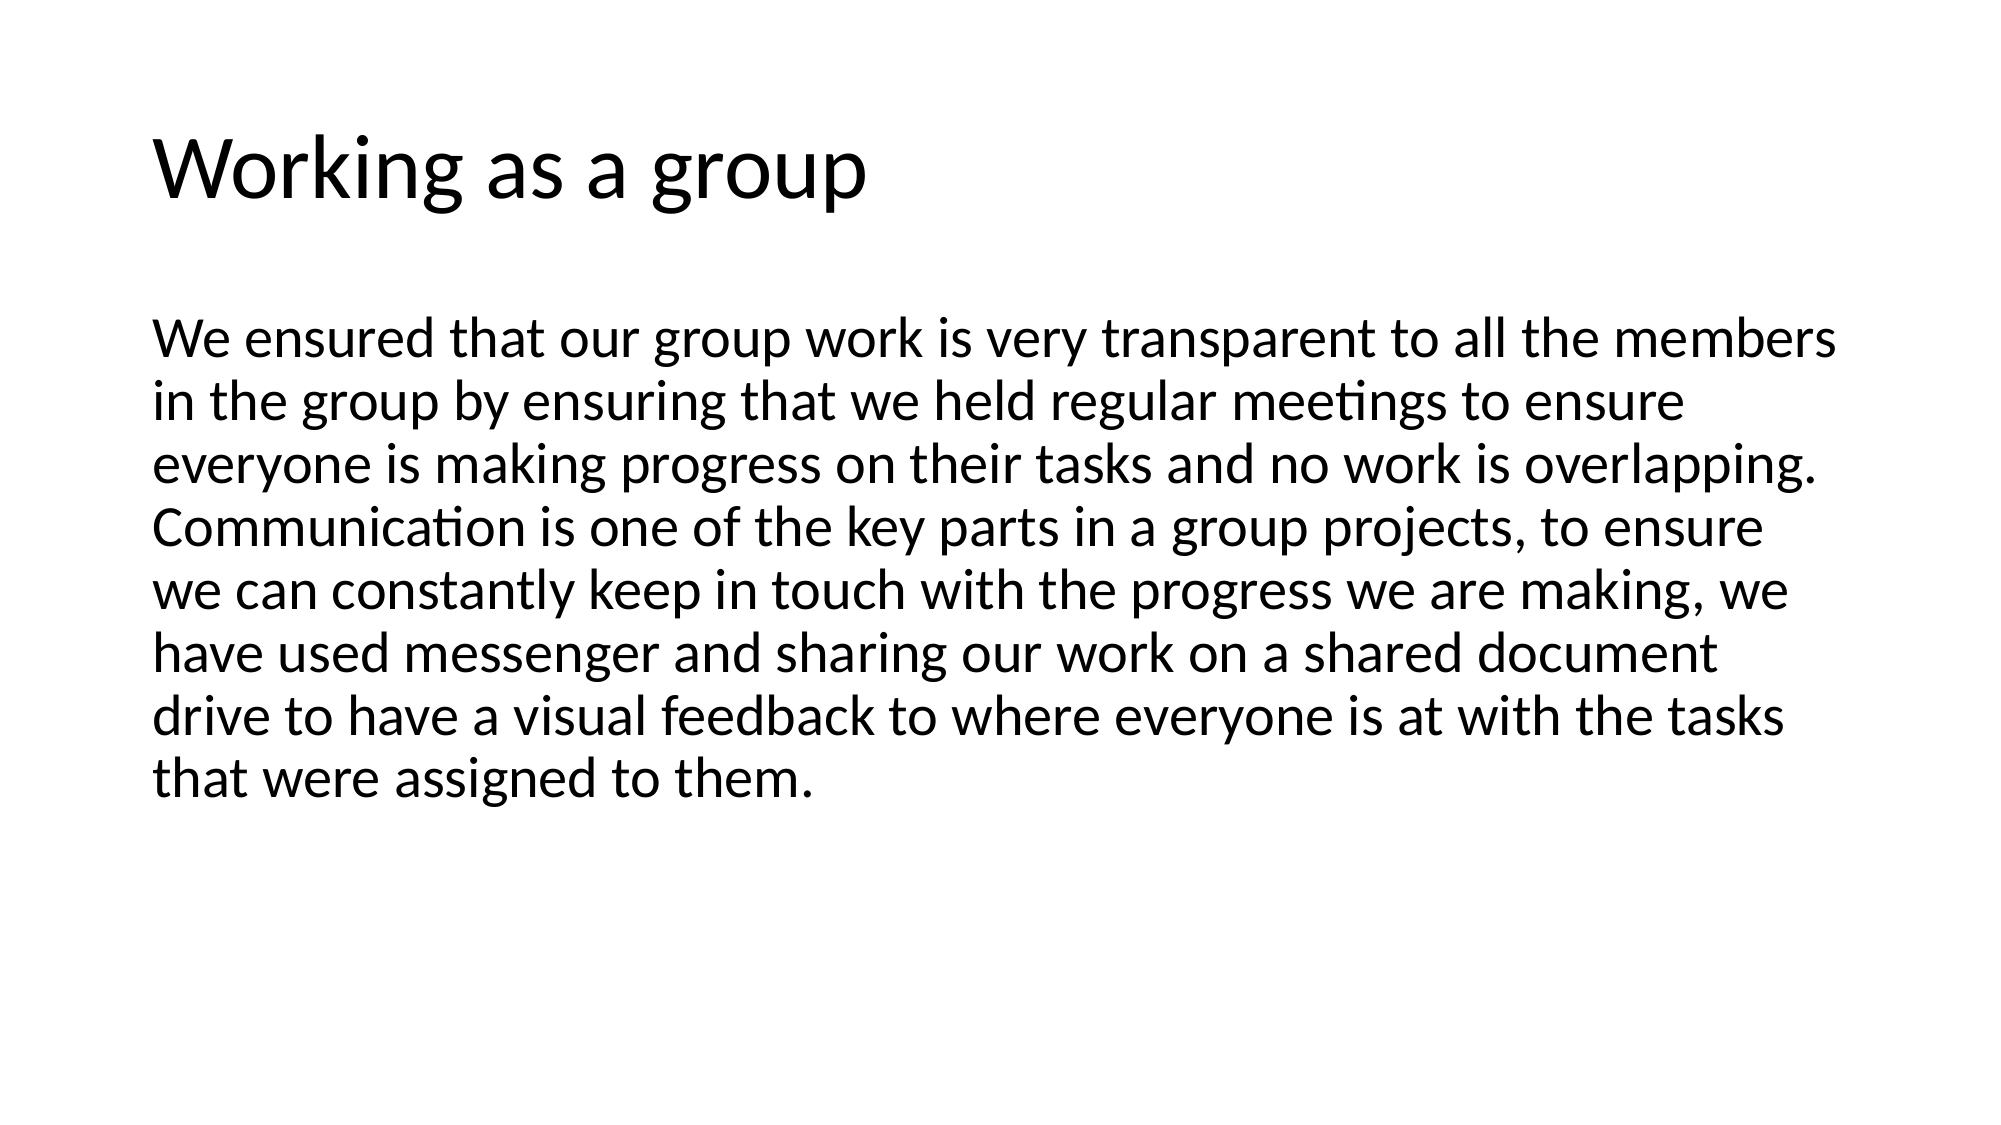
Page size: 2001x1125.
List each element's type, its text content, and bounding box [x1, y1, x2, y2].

list We ensured that our group work is very transparent to all the members in the group by ensuring that we held regular meetings to ensure everyone is making progress on their tasks and no work is overlapping. Communication is one of the key parts in a group projects, to ensure we can constantly keep in touch with the progress we are making, we have used messenger and sharing our work on a shared document drive to have a visual feedback to where everyone is at with the tasks that were assigned to them. [137, 299, 1863, 1014]
title Working as a group [137, 59, 1863, 278]
